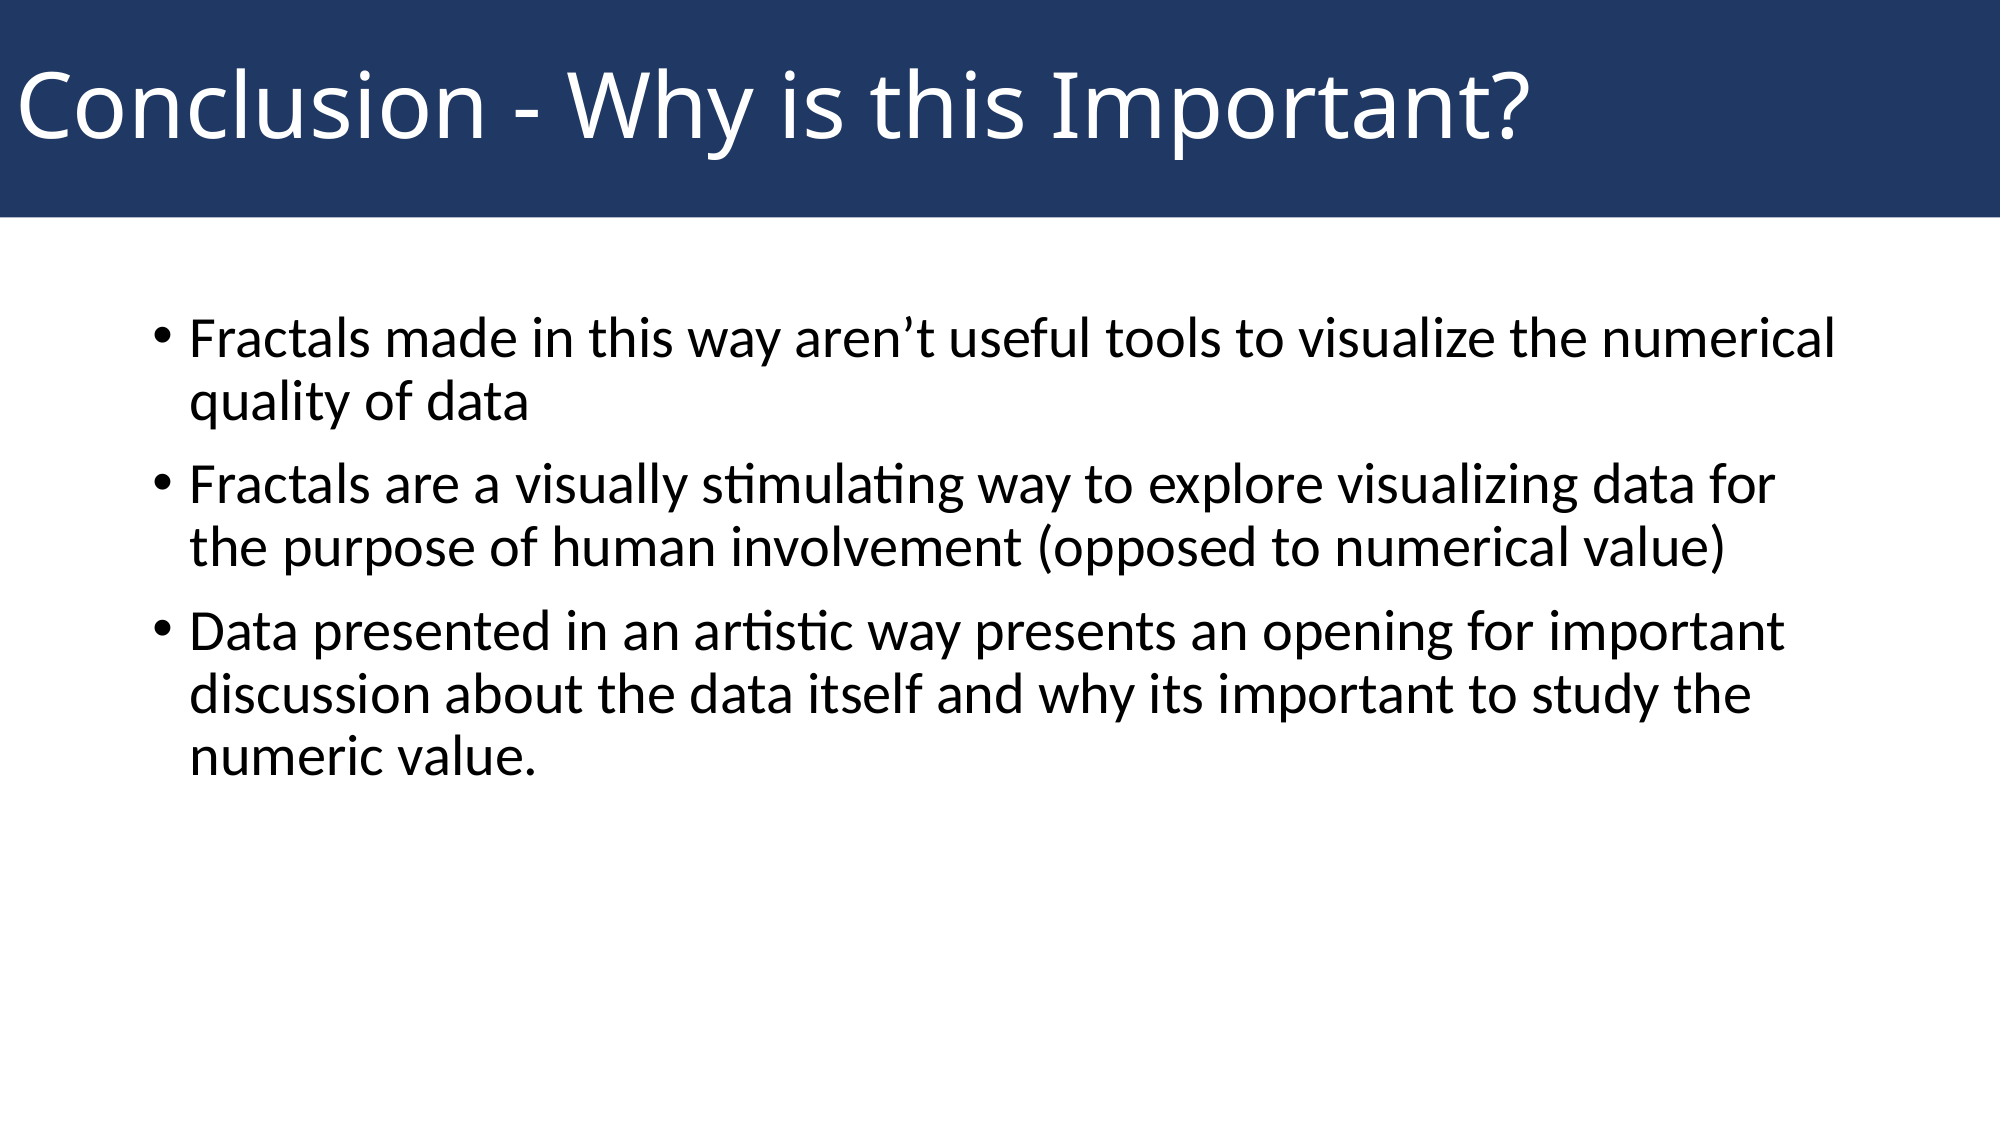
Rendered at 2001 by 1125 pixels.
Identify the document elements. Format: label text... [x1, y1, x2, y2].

title Conclusion - Why is this Important? [0, 0, 2000, 218]
list Fractals made in this way aren’t useful tools to visualize the numerical quality of data Fractals are a visually stimulating way to explore visualizing data for the purpose of human involvement (opposed to numerical value) Data presented in an artistic way presents an opening for important discussion about the data itself and why its important to study the numeric value. [137, 299, 1863, 1014]
